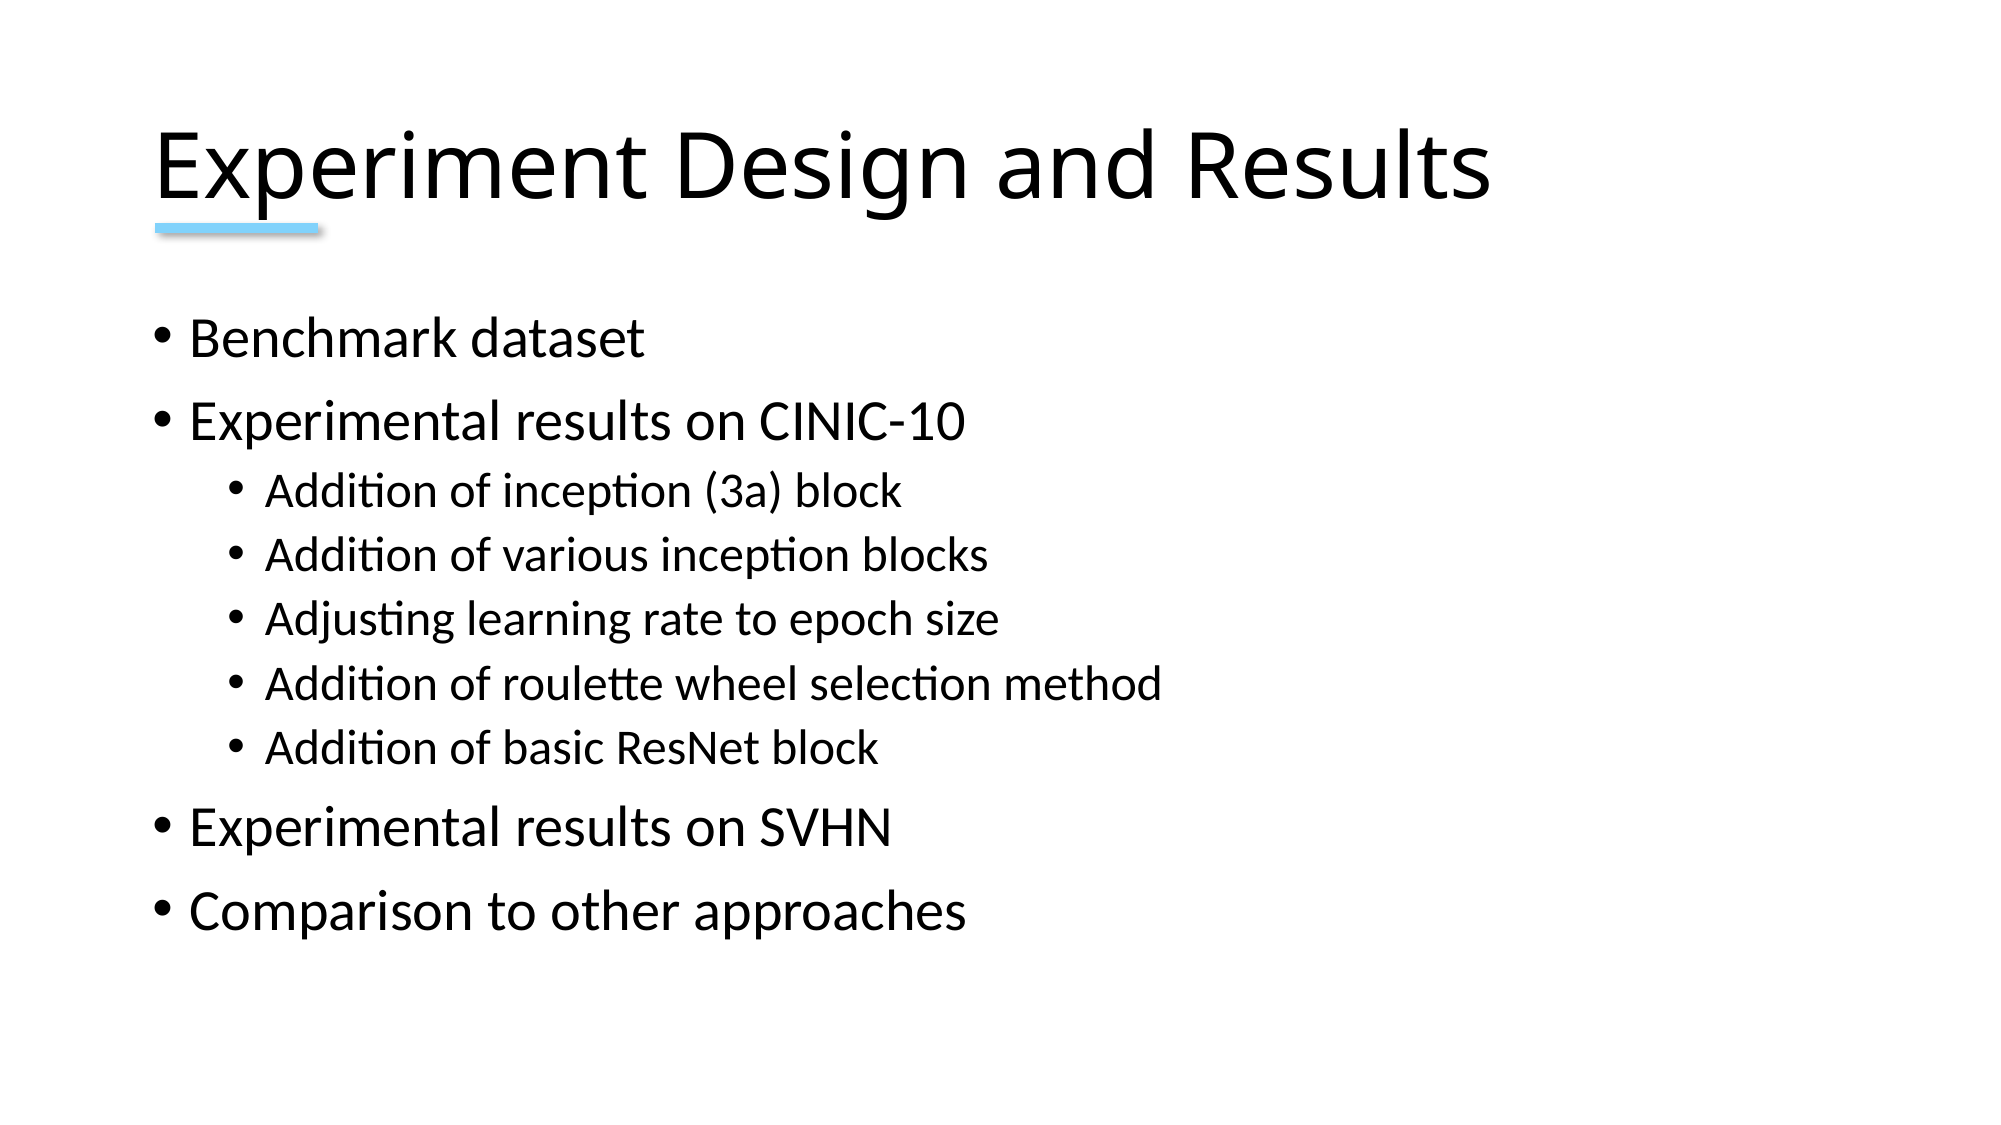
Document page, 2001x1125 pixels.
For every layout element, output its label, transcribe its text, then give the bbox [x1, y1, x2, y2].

list Benchmark dataset Experimental results on CINIC-10 Addition of inception (3a) block Addition of various inception blocks Adjusting learning rate to epoch size Addition of roulette wheel selection method Addition of basic ResNet block Experimental results on SVHN Comparison to other approaches [137, 299, 1863, 1049]
title Experiment Design and Results [137, 59, 1863, 278]
